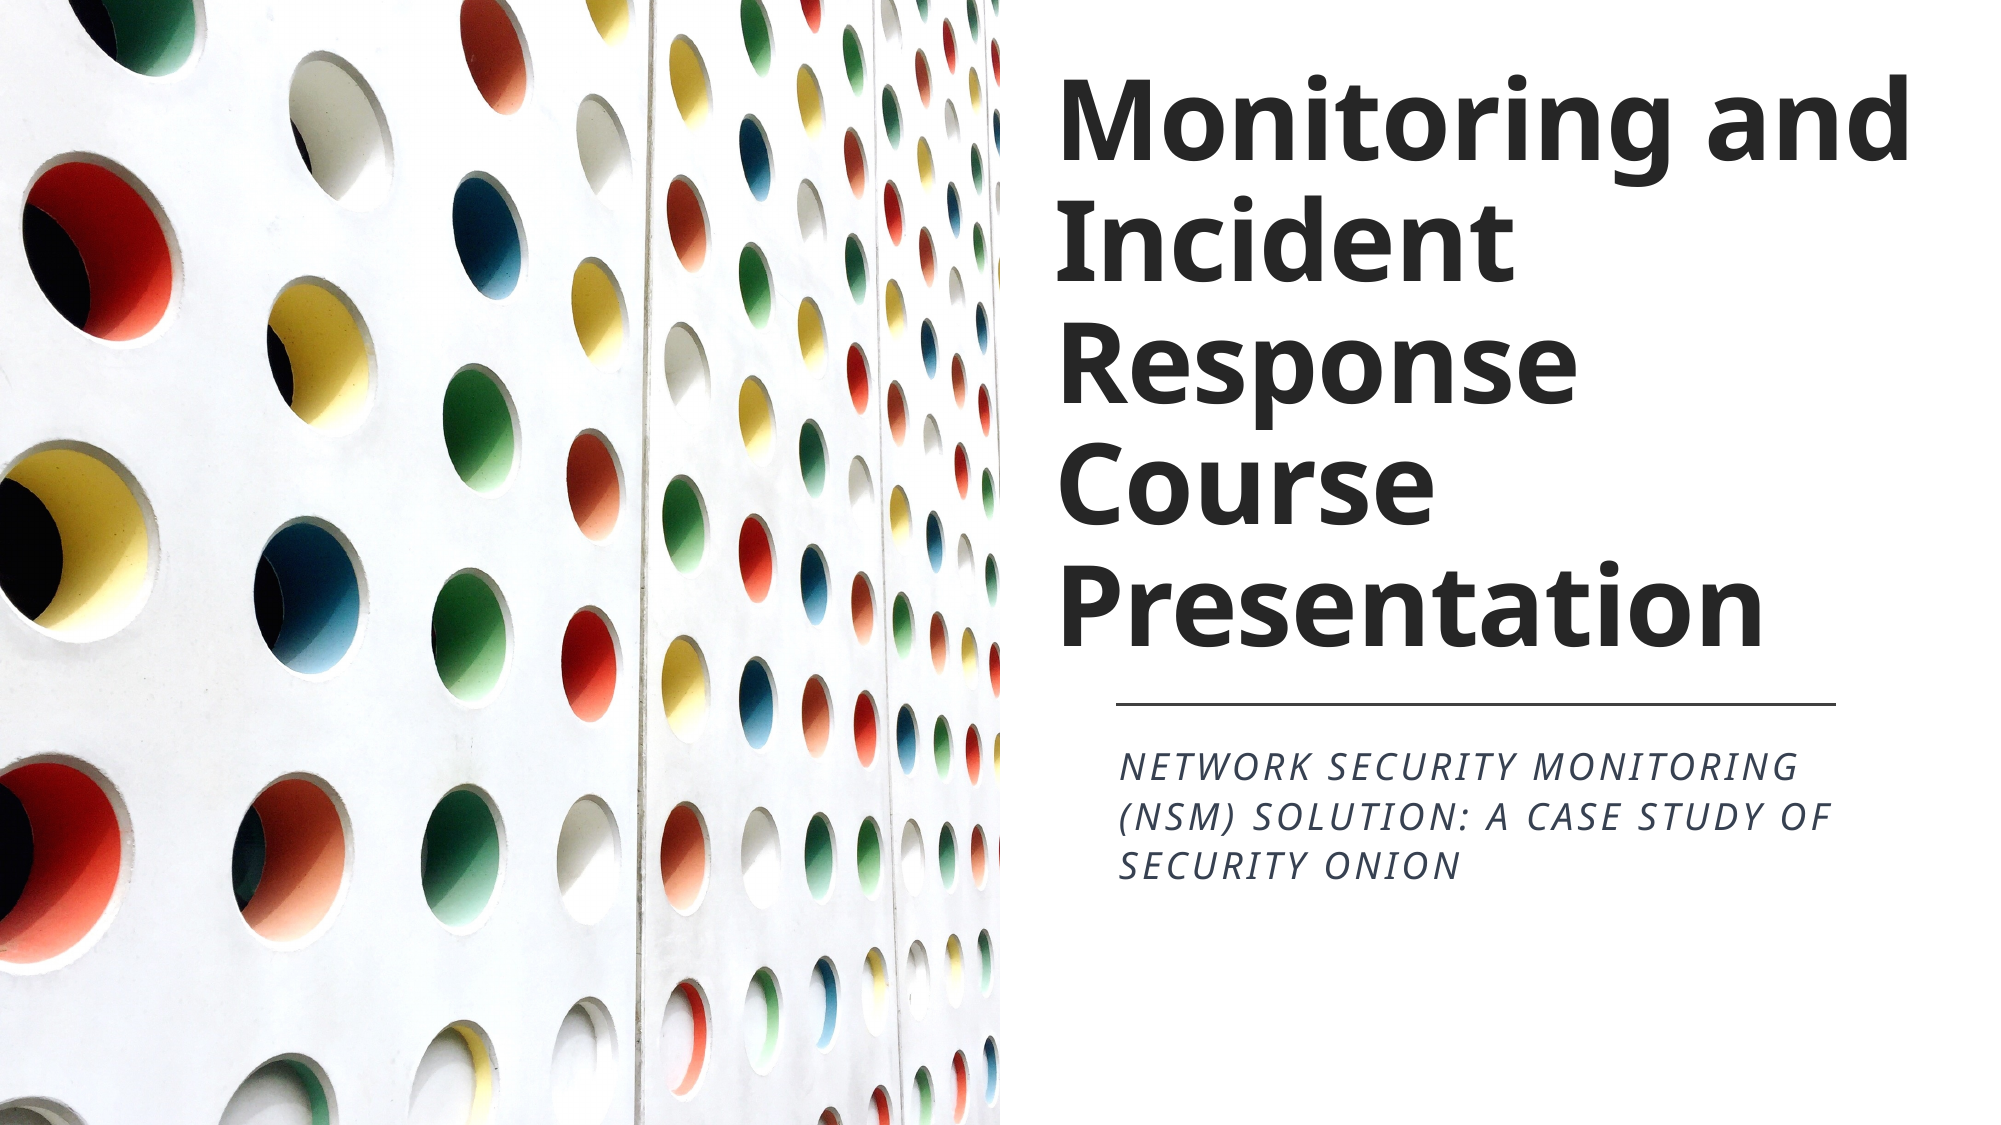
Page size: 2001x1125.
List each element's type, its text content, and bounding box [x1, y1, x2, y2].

picture [0, 0, 1001, 1125]
title Monitoring and Incident Response Course Presentation [1039, 44, 1979, 679]
text_box [1006, 0, 2000, 1125]
subtitle Network Security Monitoring (NSM) Solution: A Case Study of Security Onion [1103, 730, 1897, 935]
